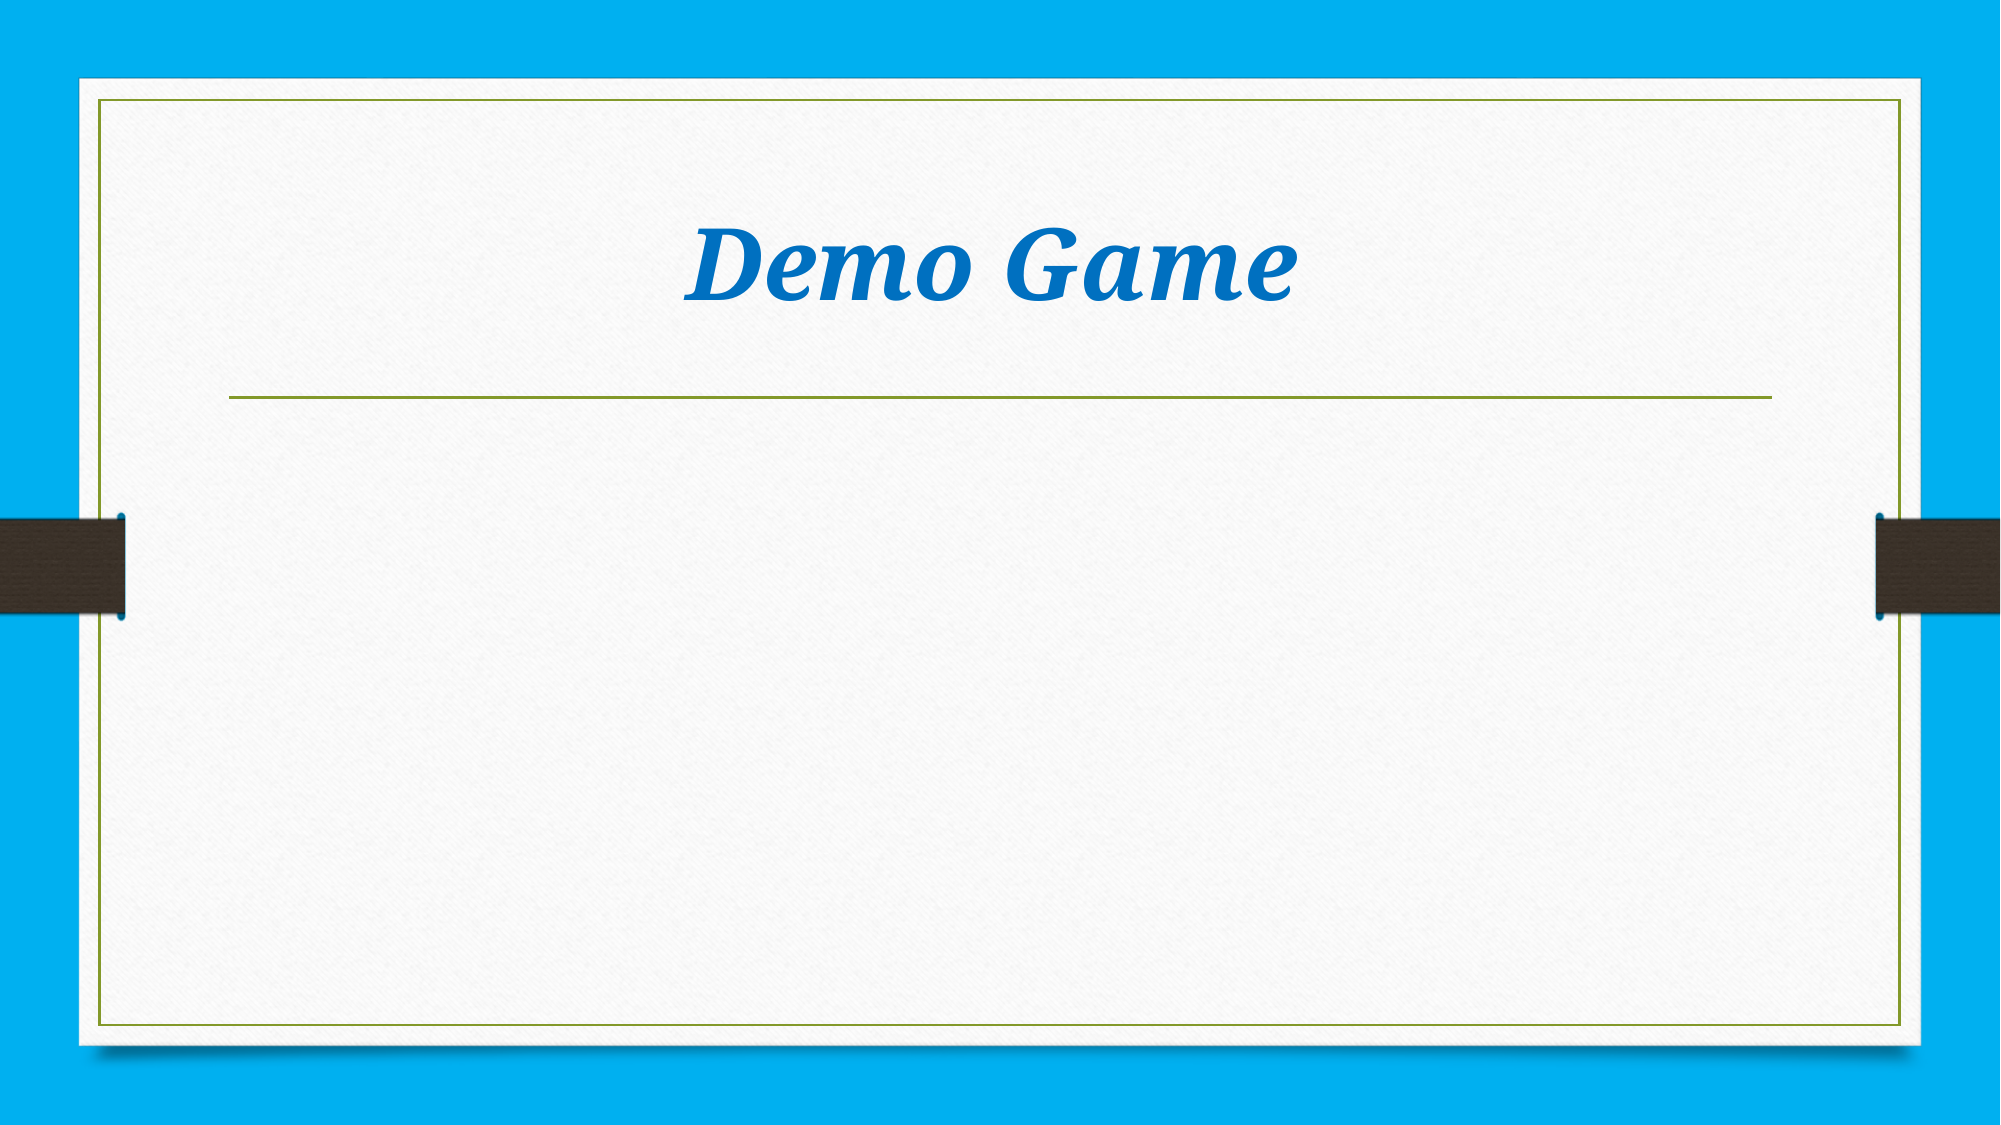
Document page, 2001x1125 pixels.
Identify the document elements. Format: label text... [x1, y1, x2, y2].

text_box Demo Game [671, 193, 1313, 328]
picture [0, 79, 2001, 1046]
